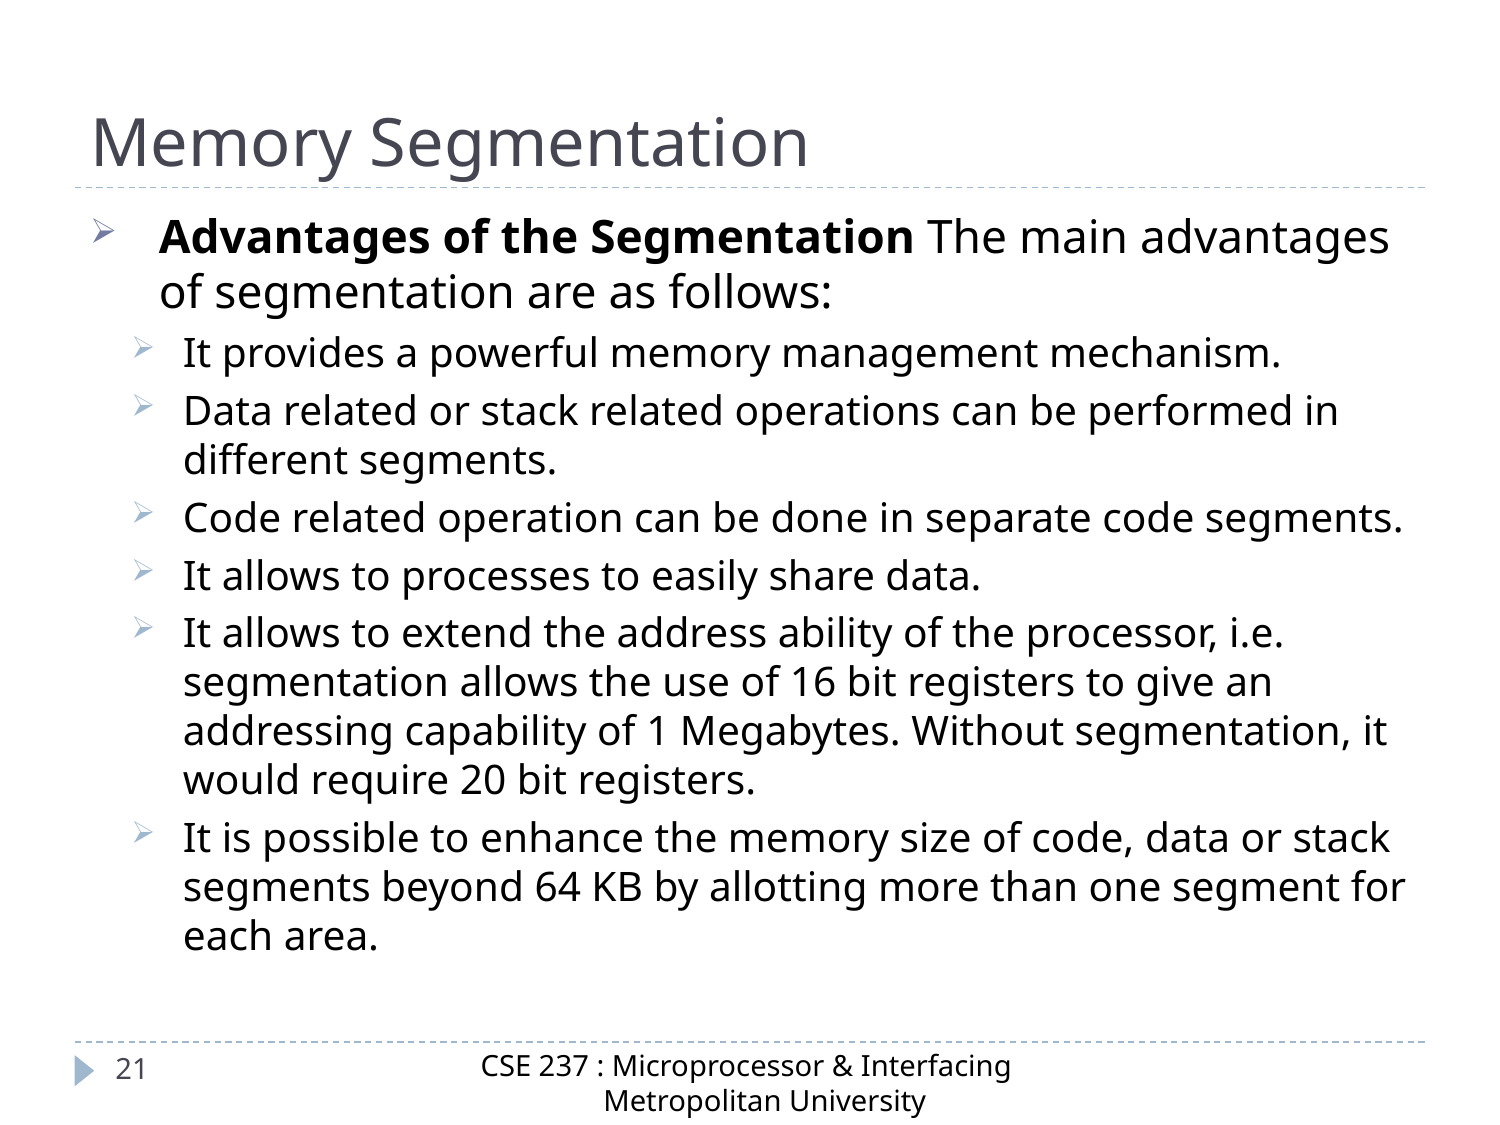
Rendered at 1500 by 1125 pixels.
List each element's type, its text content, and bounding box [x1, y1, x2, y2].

slide_number 21 [100, 1042, 426, 1103]
text_box CSE 237 : Microprocessor & Interfacing Metropolitan University [243, 1039, 1257, 1100]
title Memory Segmentation [75, 24, 1425, 188]
list Advantages of the Segmentation The main advantages of segmentation are as follows: It provides a powerful memory management mechanism. Data related or stack related operations can be performed in different segments. Code related operation can be done in separate code segments. It allows to processes to easily share data. It allows to extend the address ability of the processor, i.e. segmentation allows the use of 16 bit registers to give an addressing capability of 1 Megabytes. Without segmentation, it would require 20 bit registers. It is possible to enhance the memory size of code, data or stack segments beyond 64 KB by allotting more than one segment for each area. [75, 200, 1425, 1010]
